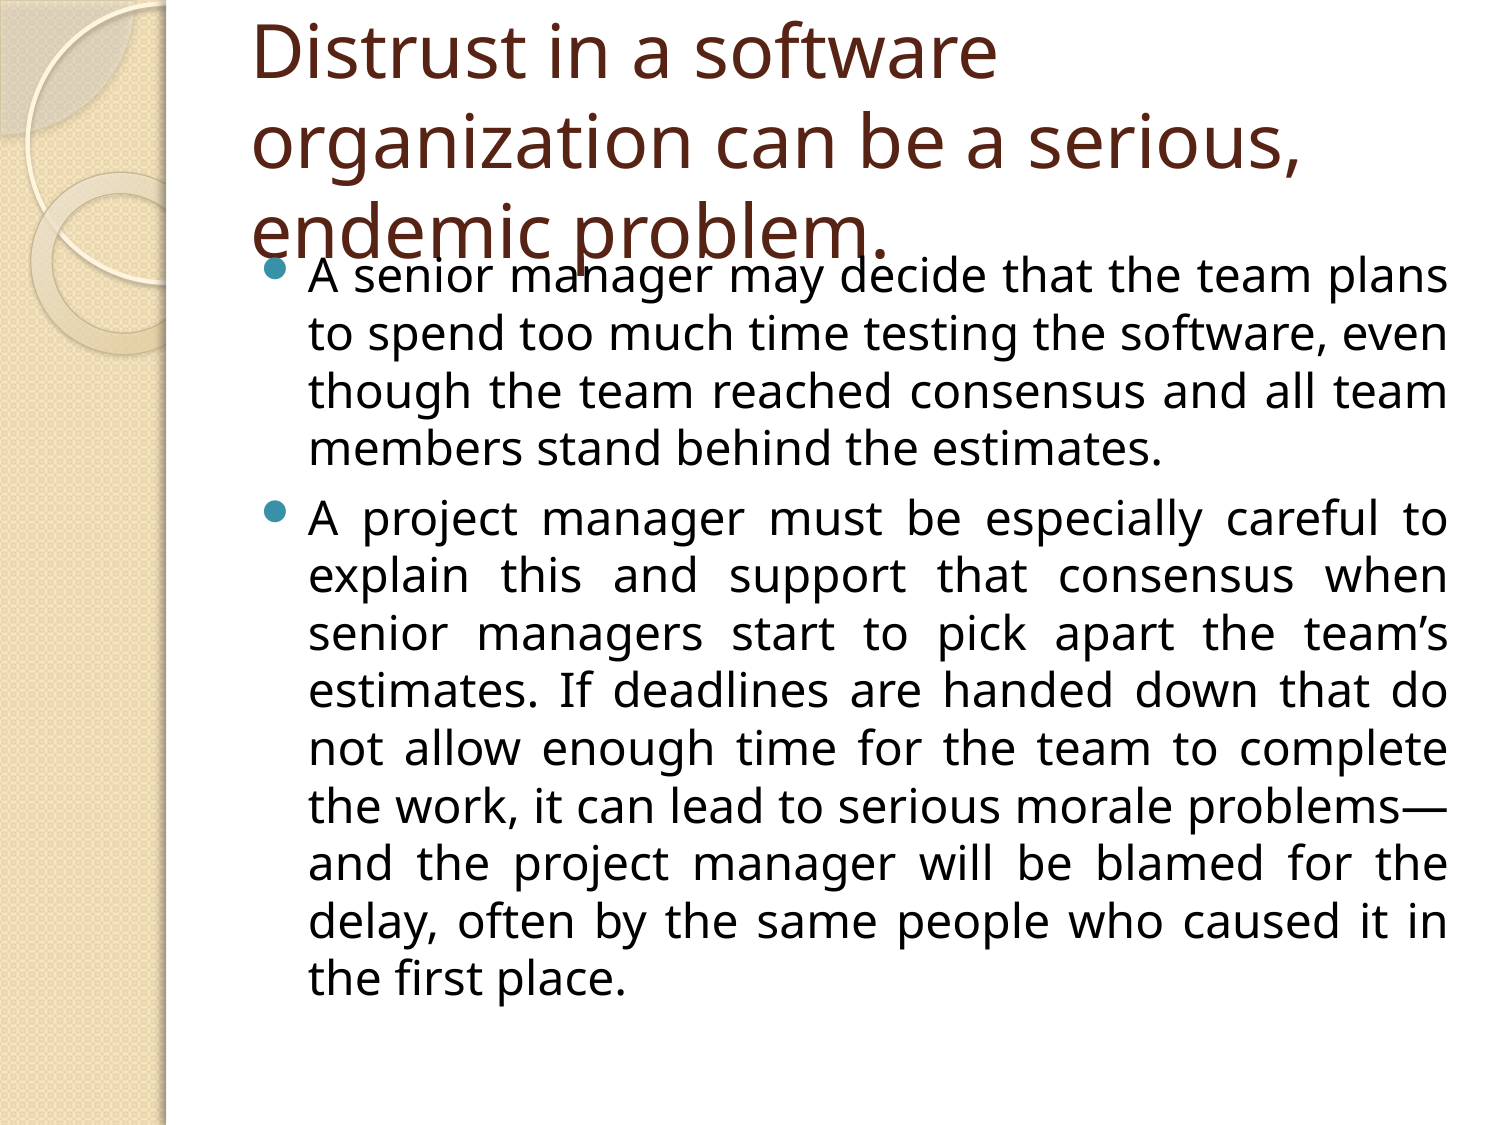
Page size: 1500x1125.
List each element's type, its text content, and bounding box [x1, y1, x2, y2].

title Distrust in a software organization can be a serious, endemic problem. [235, 45, 1466, 233]
list A senior manager may decide that the team plans to spend too much time testing the software, even though the team reached consensus and all team members stand behind the estimates. A project manager must be especially careful to explain this and support that consensus when senior managers start to pick apart the team’s estimates. If deadlines are handed down that do not allow enough time for the team to complete the work, it can lead to serious morale problems—and the project manager will be blamed for the delay, often by the same people who caused it in the first place. [235, 237, 1466, 1025]
